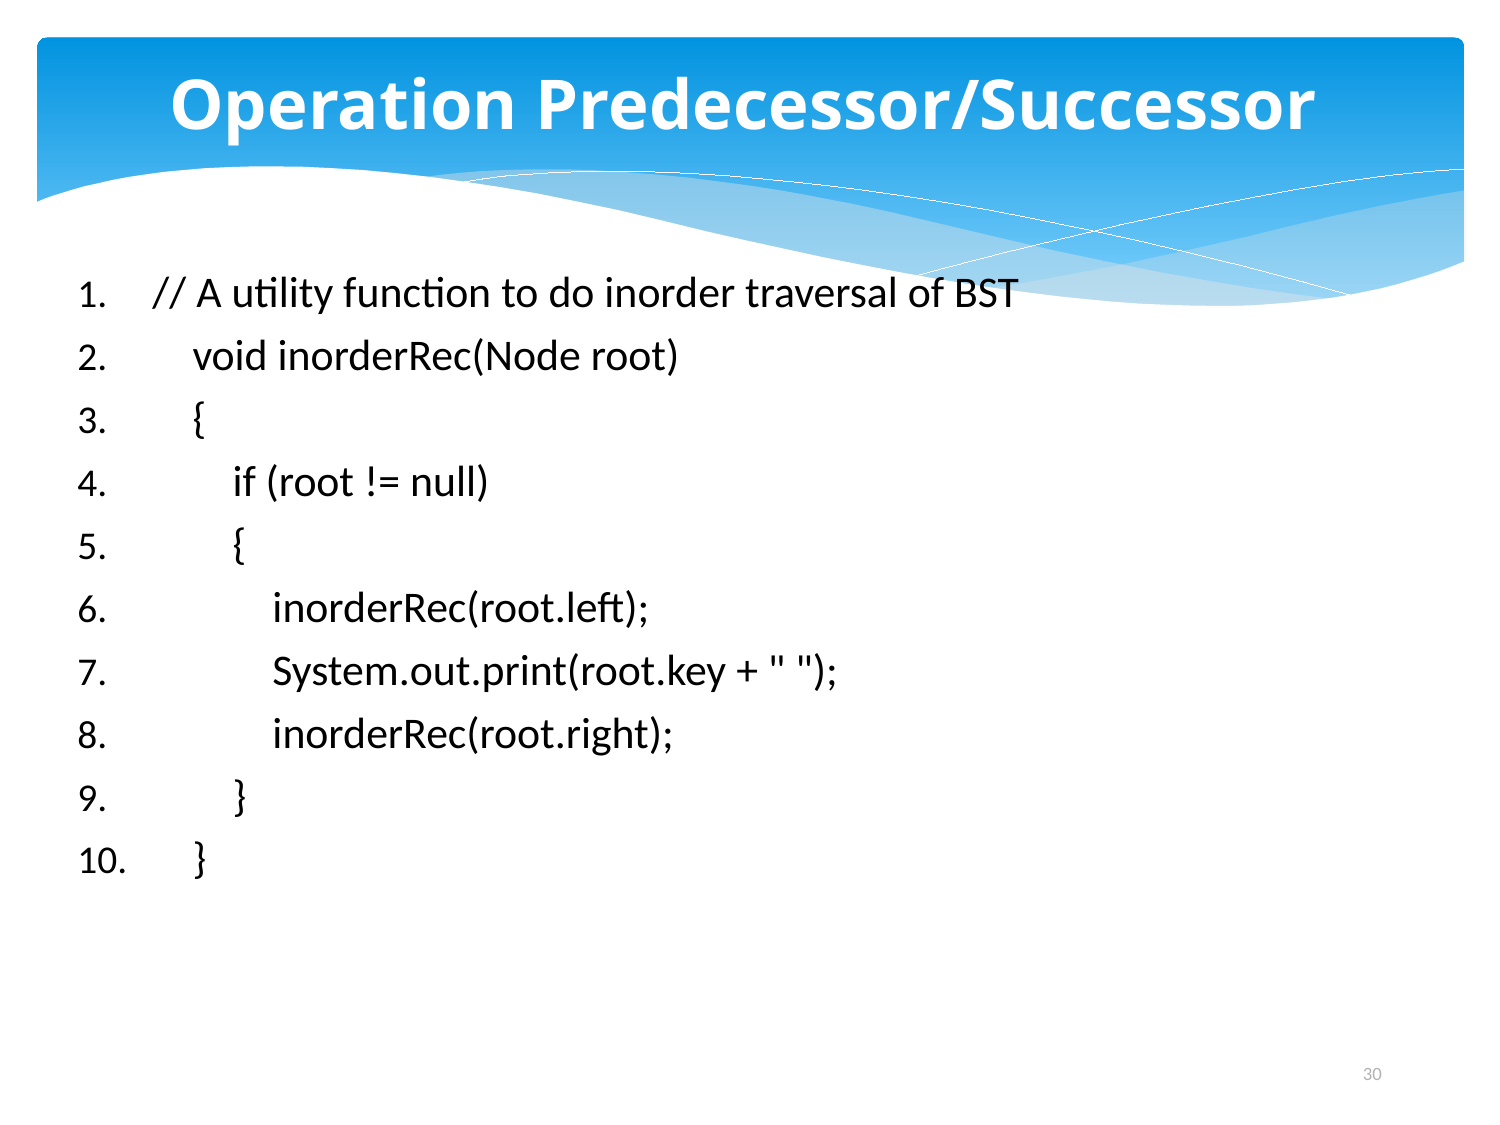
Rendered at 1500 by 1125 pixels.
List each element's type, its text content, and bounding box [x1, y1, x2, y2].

list // A utility function to do inorder traversal of BST void inorderRec(Node root) { if (root != null) { inorderRec(root.left); System.out.print(root.key + " "); inorderRec(root.right); } } [62, 262, 1359, 1005]
slide_number 30 [1059, 1042, 1397, 1103]
title Operation Predecessor/Successor [96, 37, 1391, 178]
